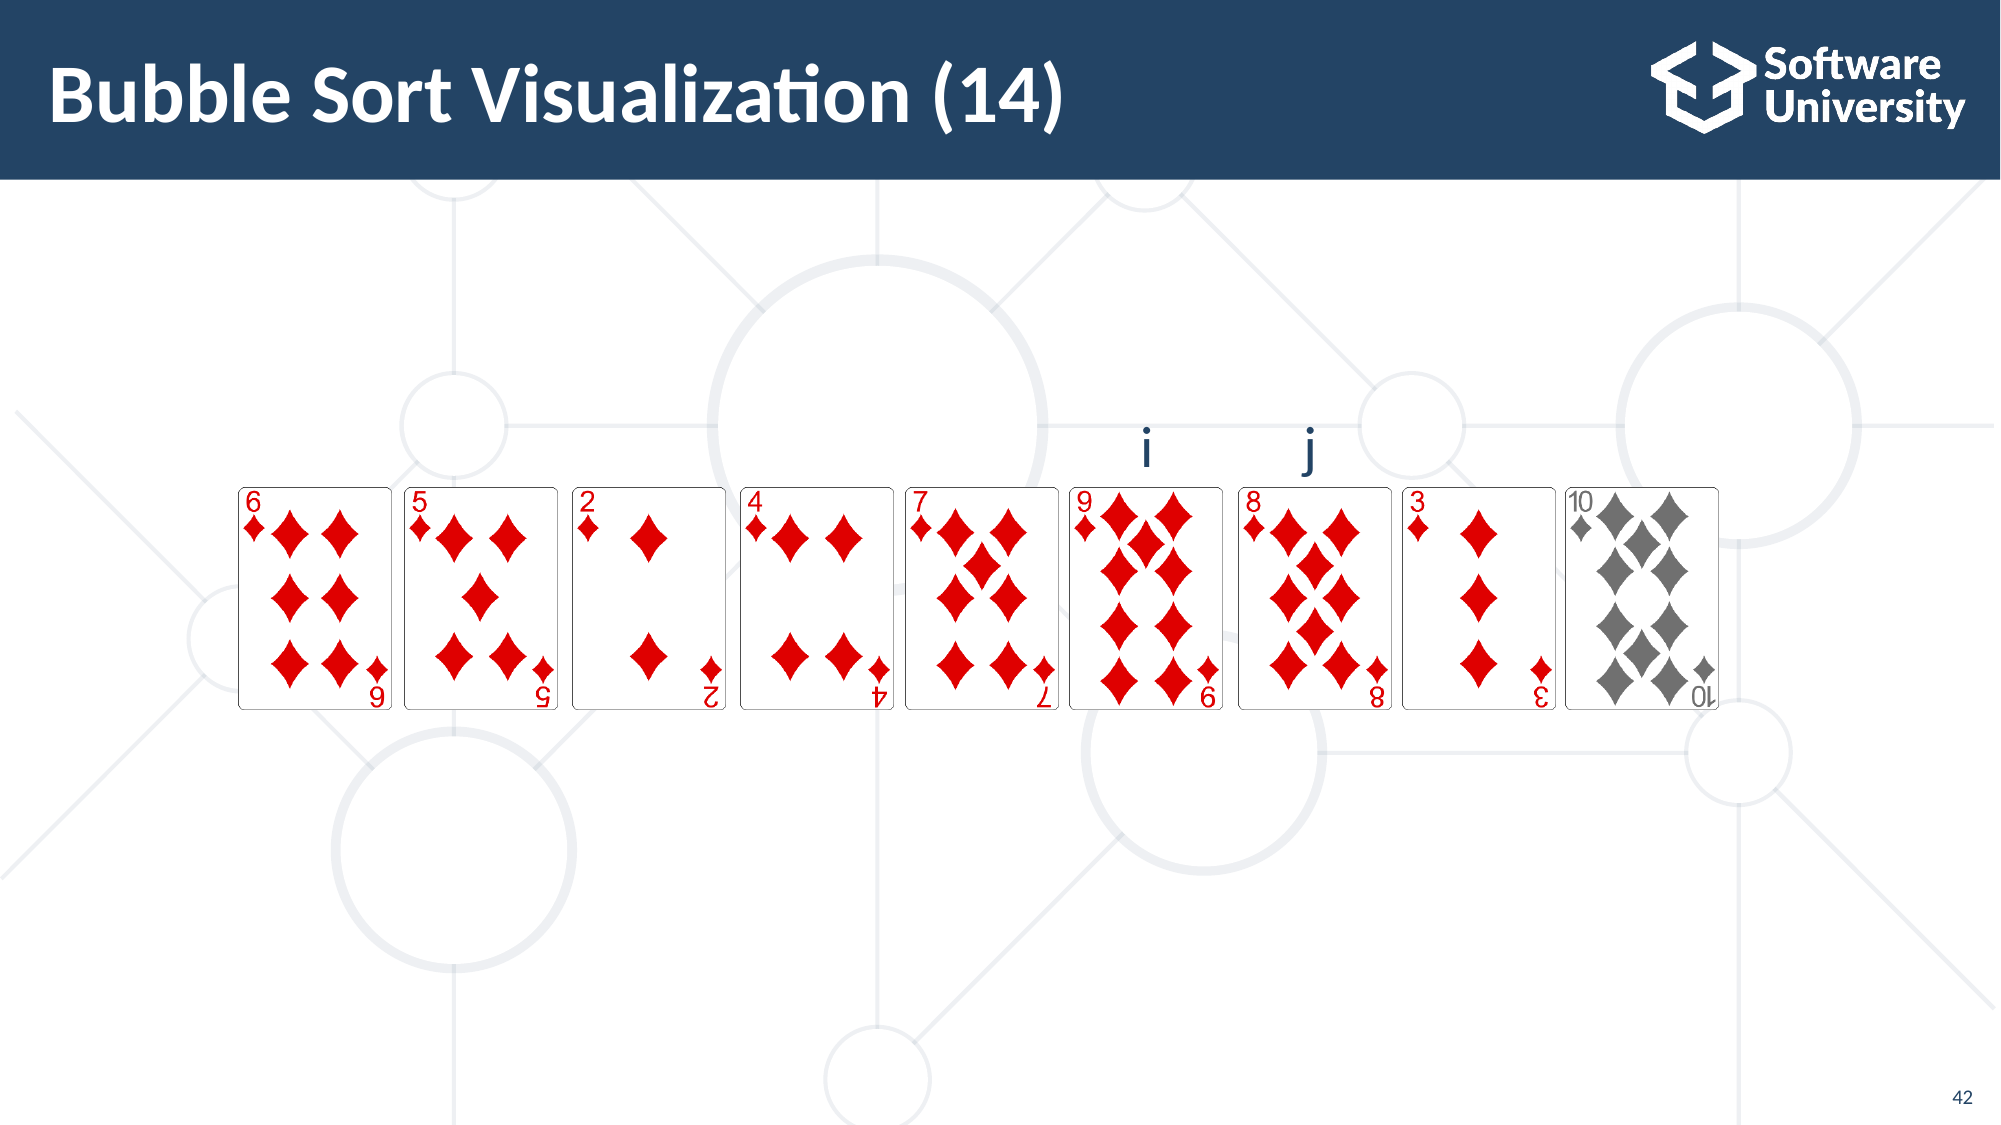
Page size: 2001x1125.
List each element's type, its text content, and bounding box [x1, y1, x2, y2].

picture [739, 487, 894, 710]
picture [1651, 41, 1966, 134]
picture [404, 487, 558, 710]
text_box j [1288, 401, 1333, 485]
slide_number 42 [1927, 1067, 1989, 1117]
picture [1401, 487, 1556, 710]
picture [1069, 487, 1223, 710]
text_box i [1125, 401, 1169, 485]
picture [1565, 487, 1720, 710]
picture [237, 487, 392, 710]
picture [905, 487, 1059, 710]
title Bubble Sort Visualization (14) [31, 16, 1625, 162]
picture [1238, 487, 1392, 710]
picture [572, 487, 726, 710]
